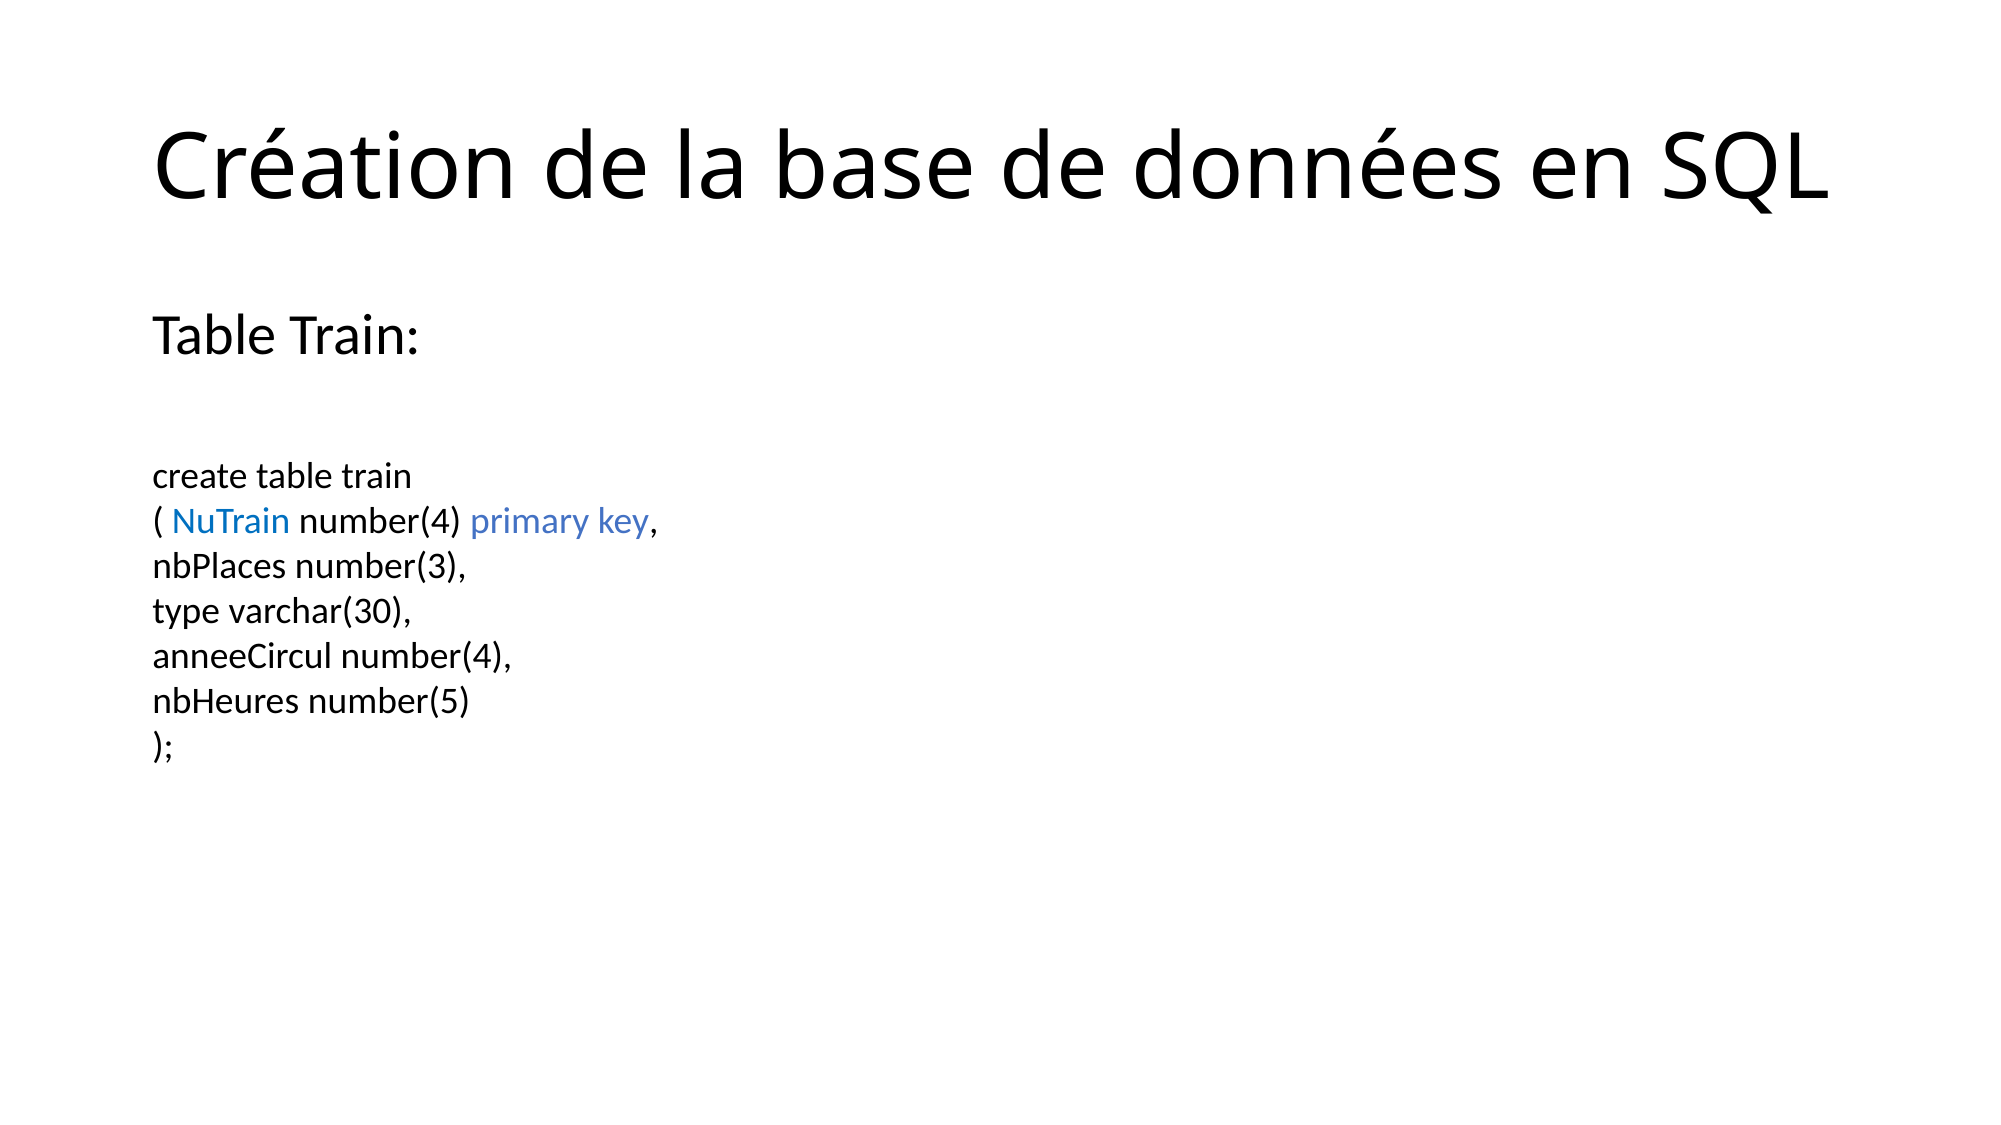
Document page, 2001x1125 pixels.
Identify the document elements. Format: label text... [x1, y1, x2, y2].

text_box create table train ( NuTrain number(4) primary key, nbPlaces number(3), type varchar(30), anneeCircul number(4), nbHeures number(5) ); [137, 443, 1138, 774]
title Création de la base de données en SQL [137, 59, 1863, 278]
text_box Table Train: [137, 288, 580, 374]
